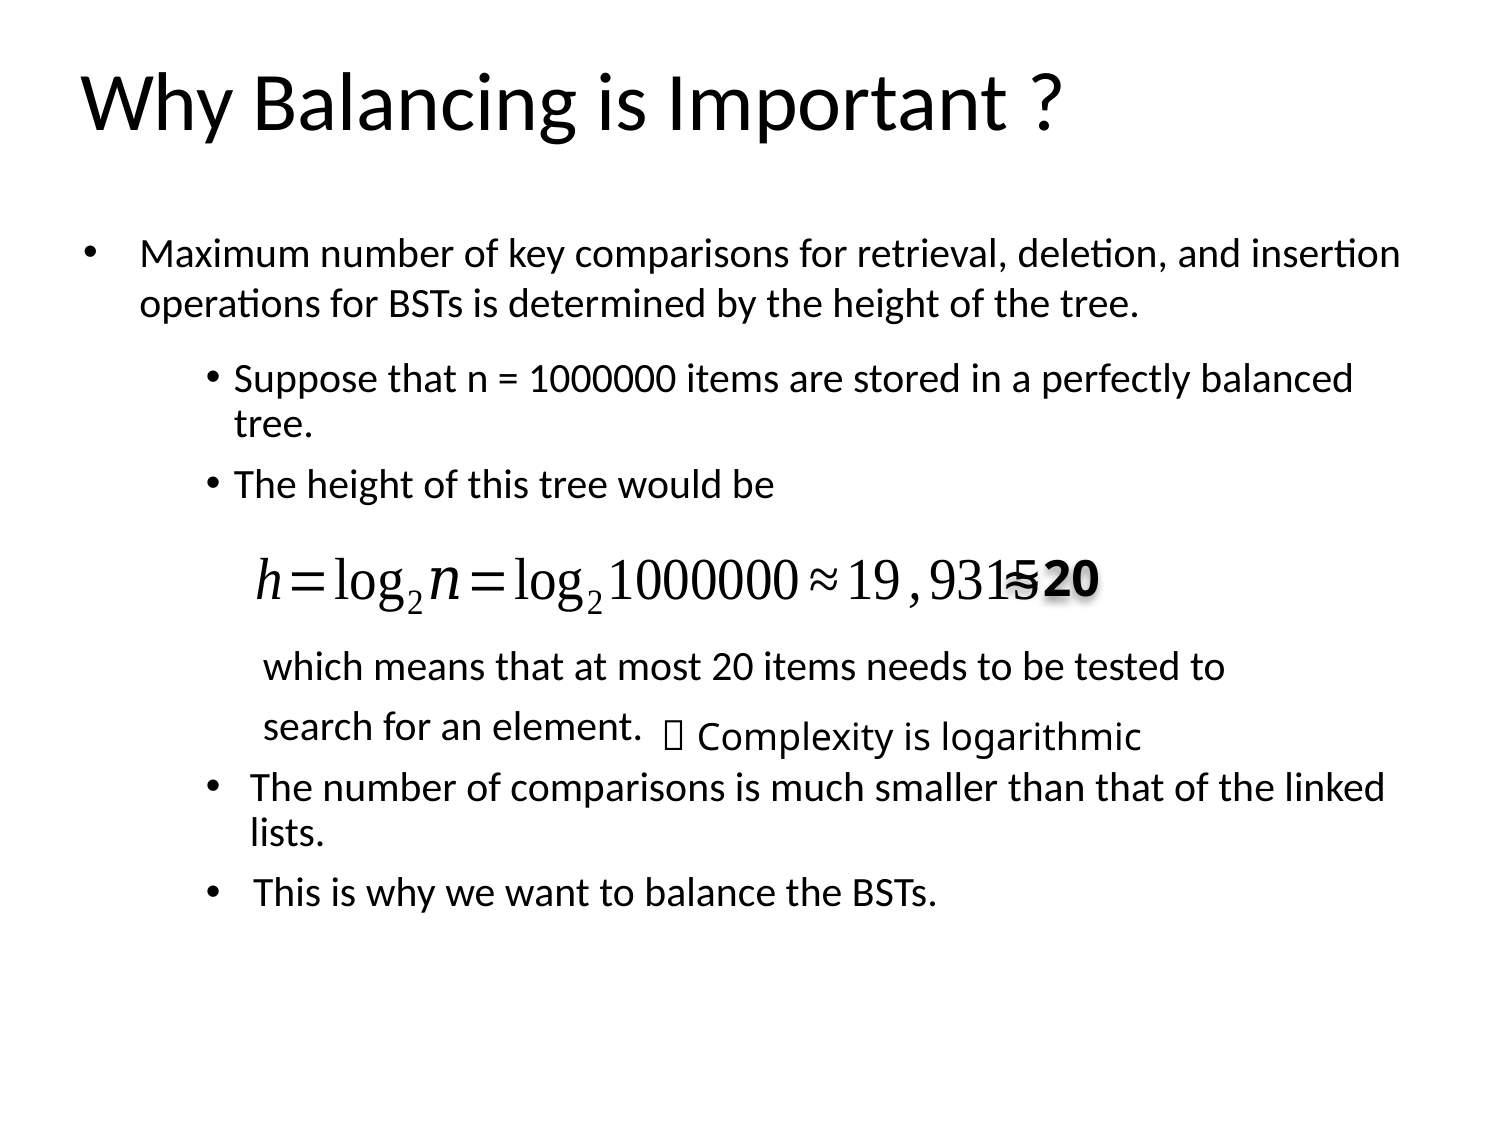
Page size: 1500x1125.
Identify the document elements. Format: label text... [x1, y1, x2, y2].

text_box ≈20 [986, 538, 1119, 614]
text_box Maximum number of key comparisons for retrieval, deletion, and insertion operations for BSTs is determined by the height of the tree. [68, 218, 1421, 405]
list Suppose that n = 1000000 items are stored in a perfectly balanced tree. The height of this tree would be which means that at most 20 items needs to be tested to search for an element. The number of comparisons is much smaller than that of the linked lists. This is why we want to balance the BSTs. [190, 405, 1420, 1046]
text_box  Complexity is logarithmic [646, 700, 1240, 766]
title Why Balancing is Important ? [64, 35, 1500, 172]
